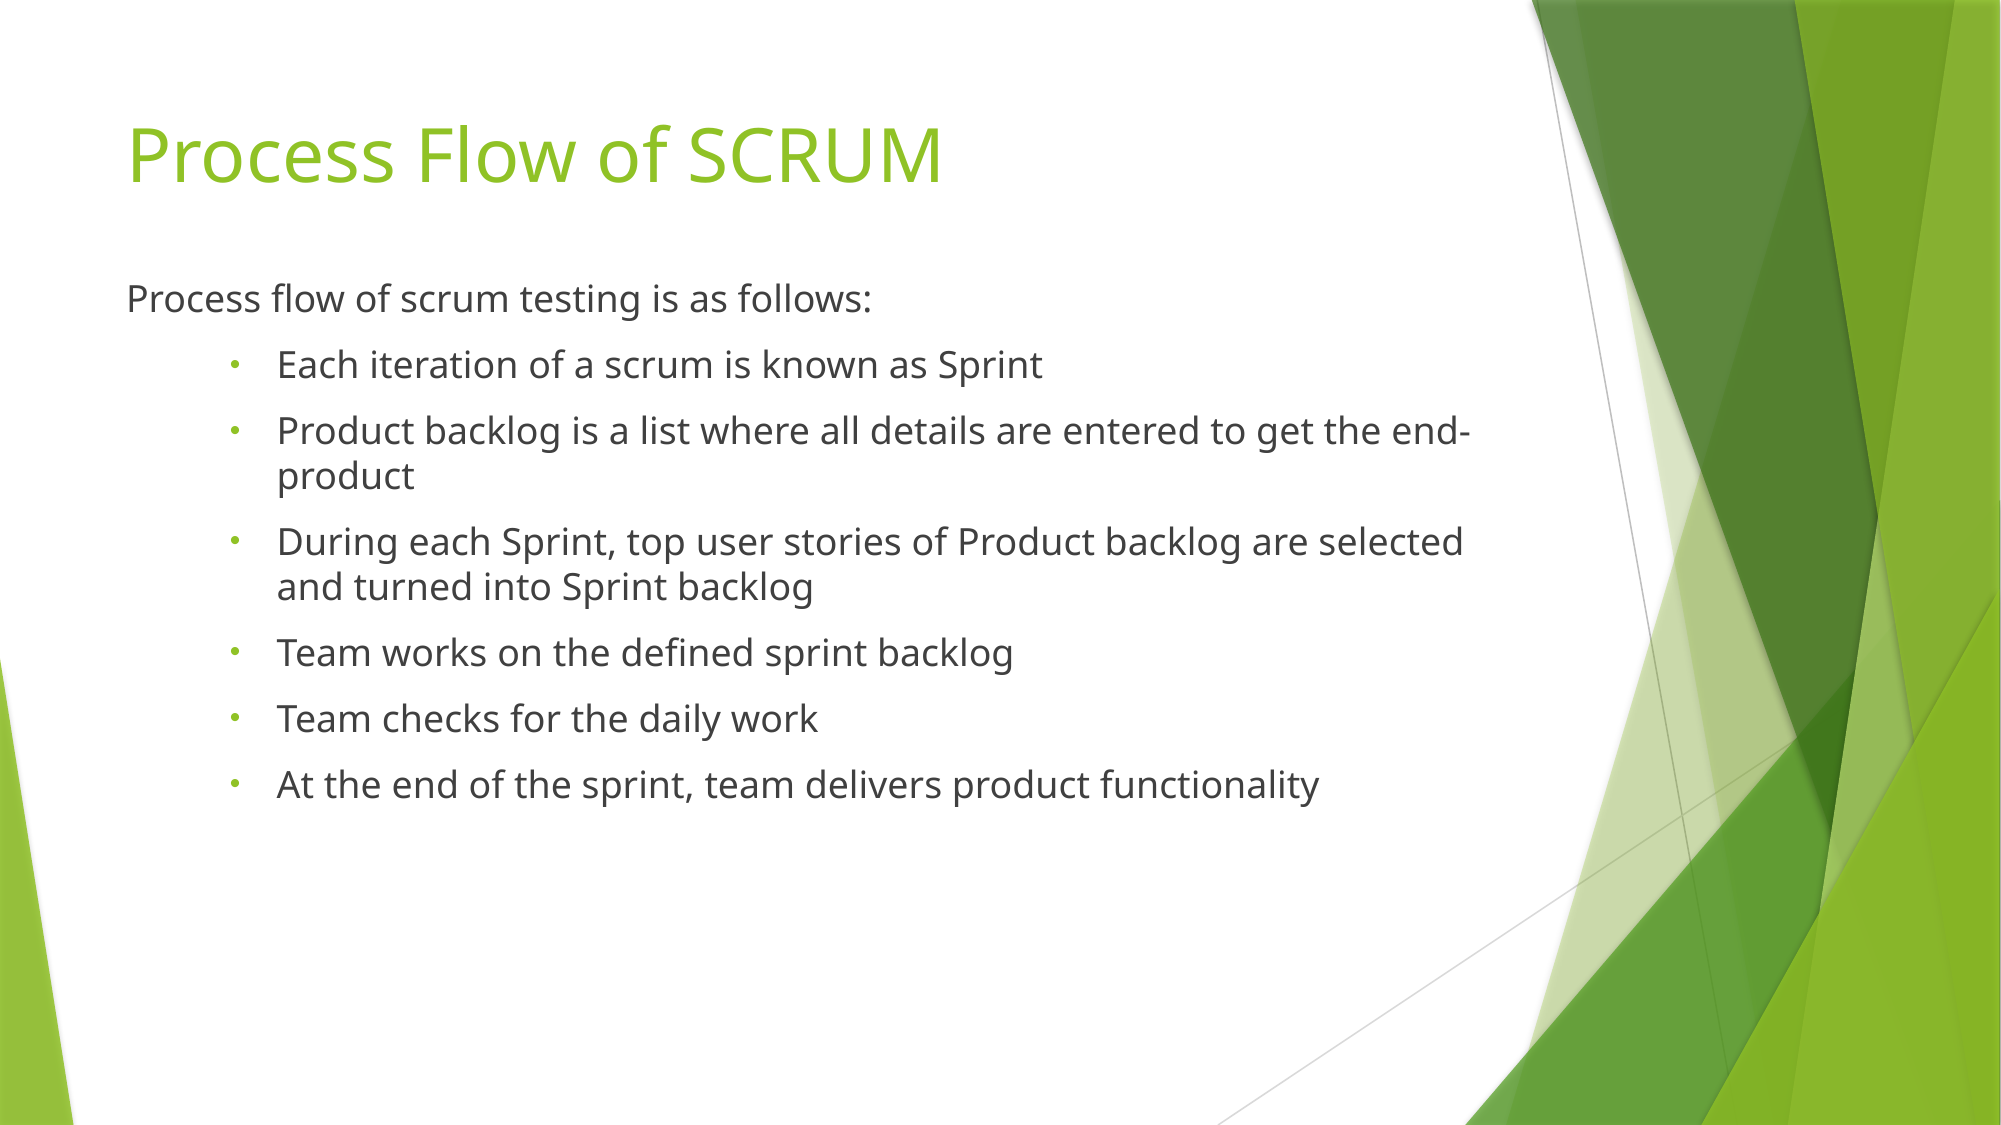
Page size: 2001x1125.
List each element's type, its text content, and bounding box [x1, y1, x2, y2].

list Process flow of scrum testing is as follows: Each iteration of a scrum is known as Sprint Product backlog is a list where all details are entered to get the end-product During each Sprint, top user stories of Product backlog are selected and turned into Sprint backlog Team works on the defined sprint backlog Team checks for the daily work At the end of the sprint, team delivers product functionality [111, 267, 1522, 905]
title Process Flow of SCRUM [111, 99, 1522, 236]
